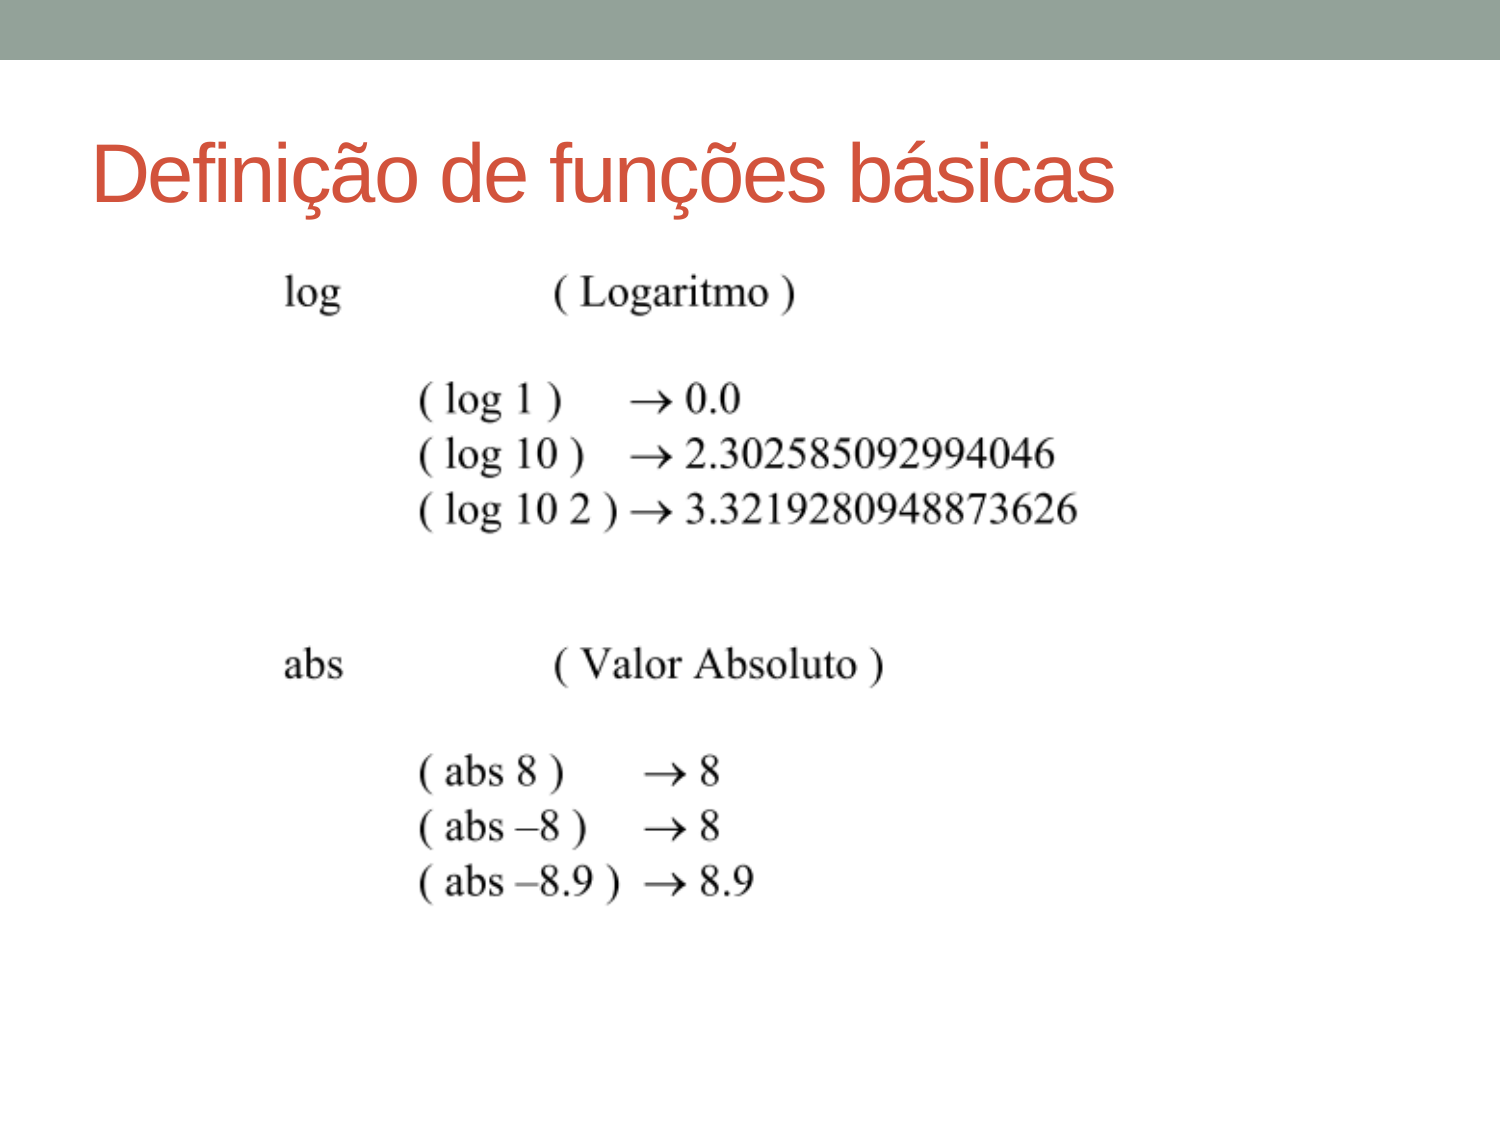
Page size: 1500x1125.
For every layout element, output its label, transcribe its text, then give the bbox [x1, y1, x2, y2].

title Definição de funções básicas [75, 87, 1425, 250]
picture [253, 249, 1164, 964]
